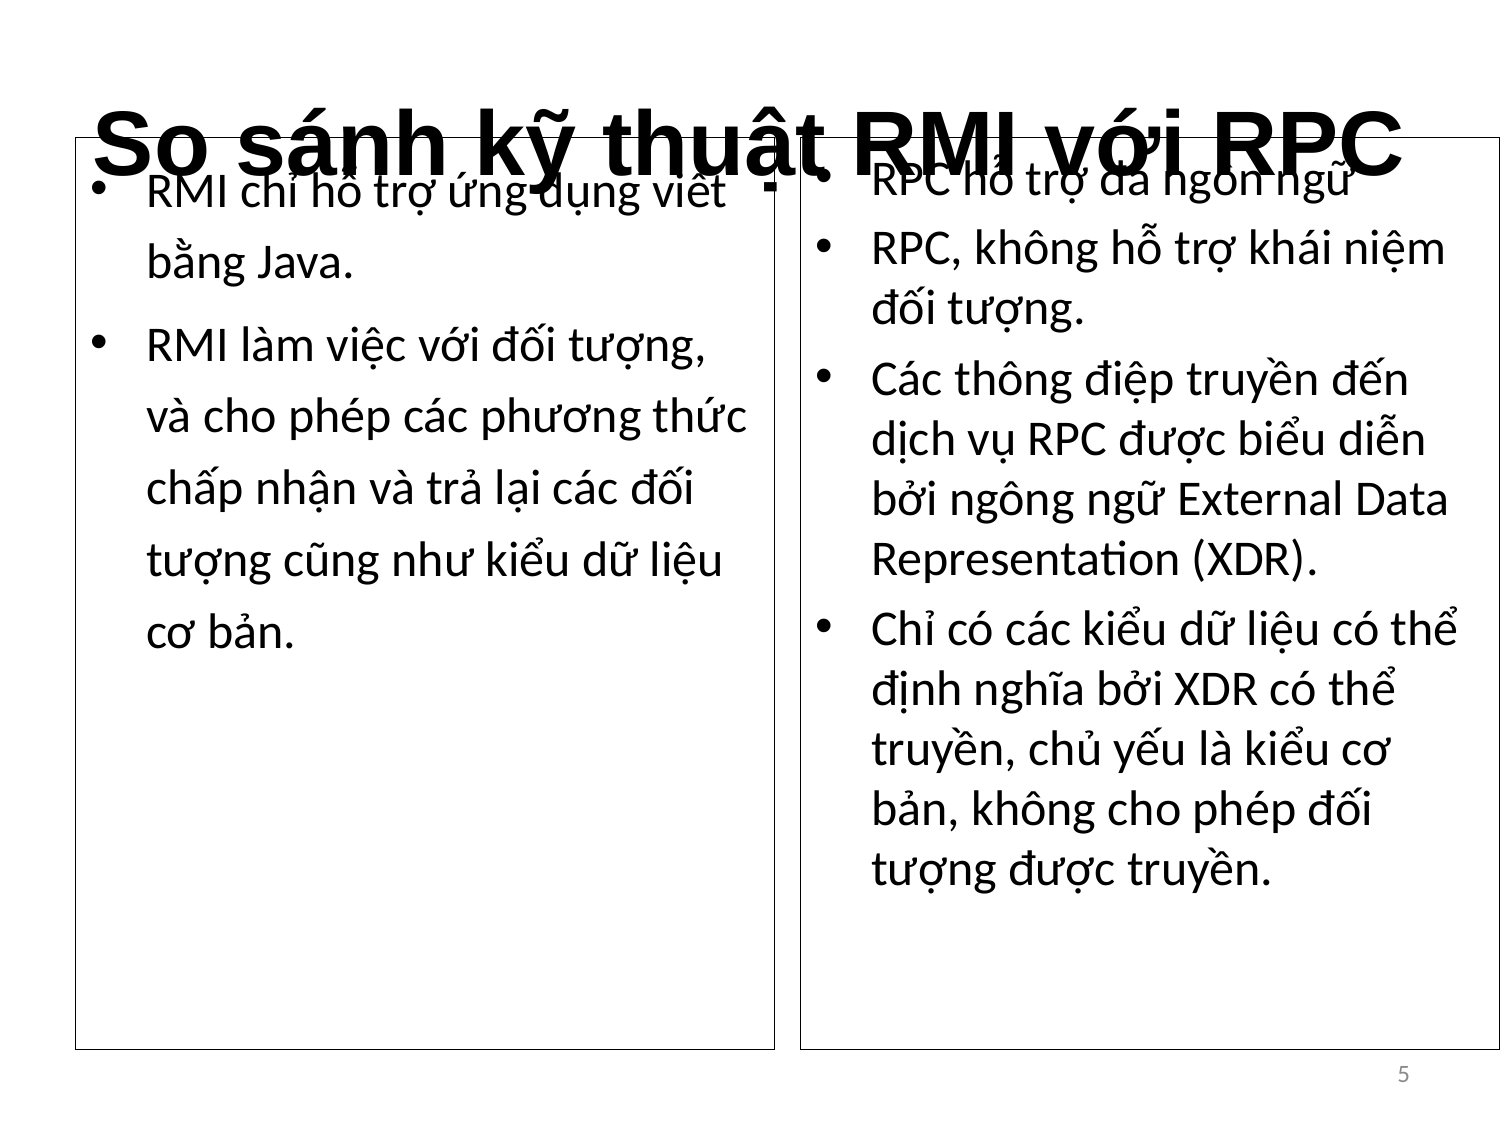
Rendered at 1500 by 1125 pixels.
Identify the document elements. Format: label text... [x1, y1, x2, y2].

slide_number 5 [1074, 1050, 1425, 1103]
title So sánh kỹ thuật RMI với RPC [75, 45, 1425, 233]
list RMI chỉ hỗ trợ ứng dụng viết bằng Java. RMI làm việc với đối tượng, và cho phép các phương thức chấp nhận và trả lại các đối tượng cũng như kiểu dữ liệu cơ bản. [75, 137, 775, 1050]
list RPC hỗ trợ đa ngôn ngữ RPC, không hỗ trợ khái niệm đối tượng. Các thông điệp truyền đến dịch vụ RPC được biểu diễn bởi ngông ngữ External Data Representation (XDR). Chỉ có các kiểu dữ liệu có thể định nghĩa bởi XDR có thể truyền, chủ yếu là kiểu cơ bản, không cho phép đối tượng được truyền. [800, 137, 1500, 1050]
